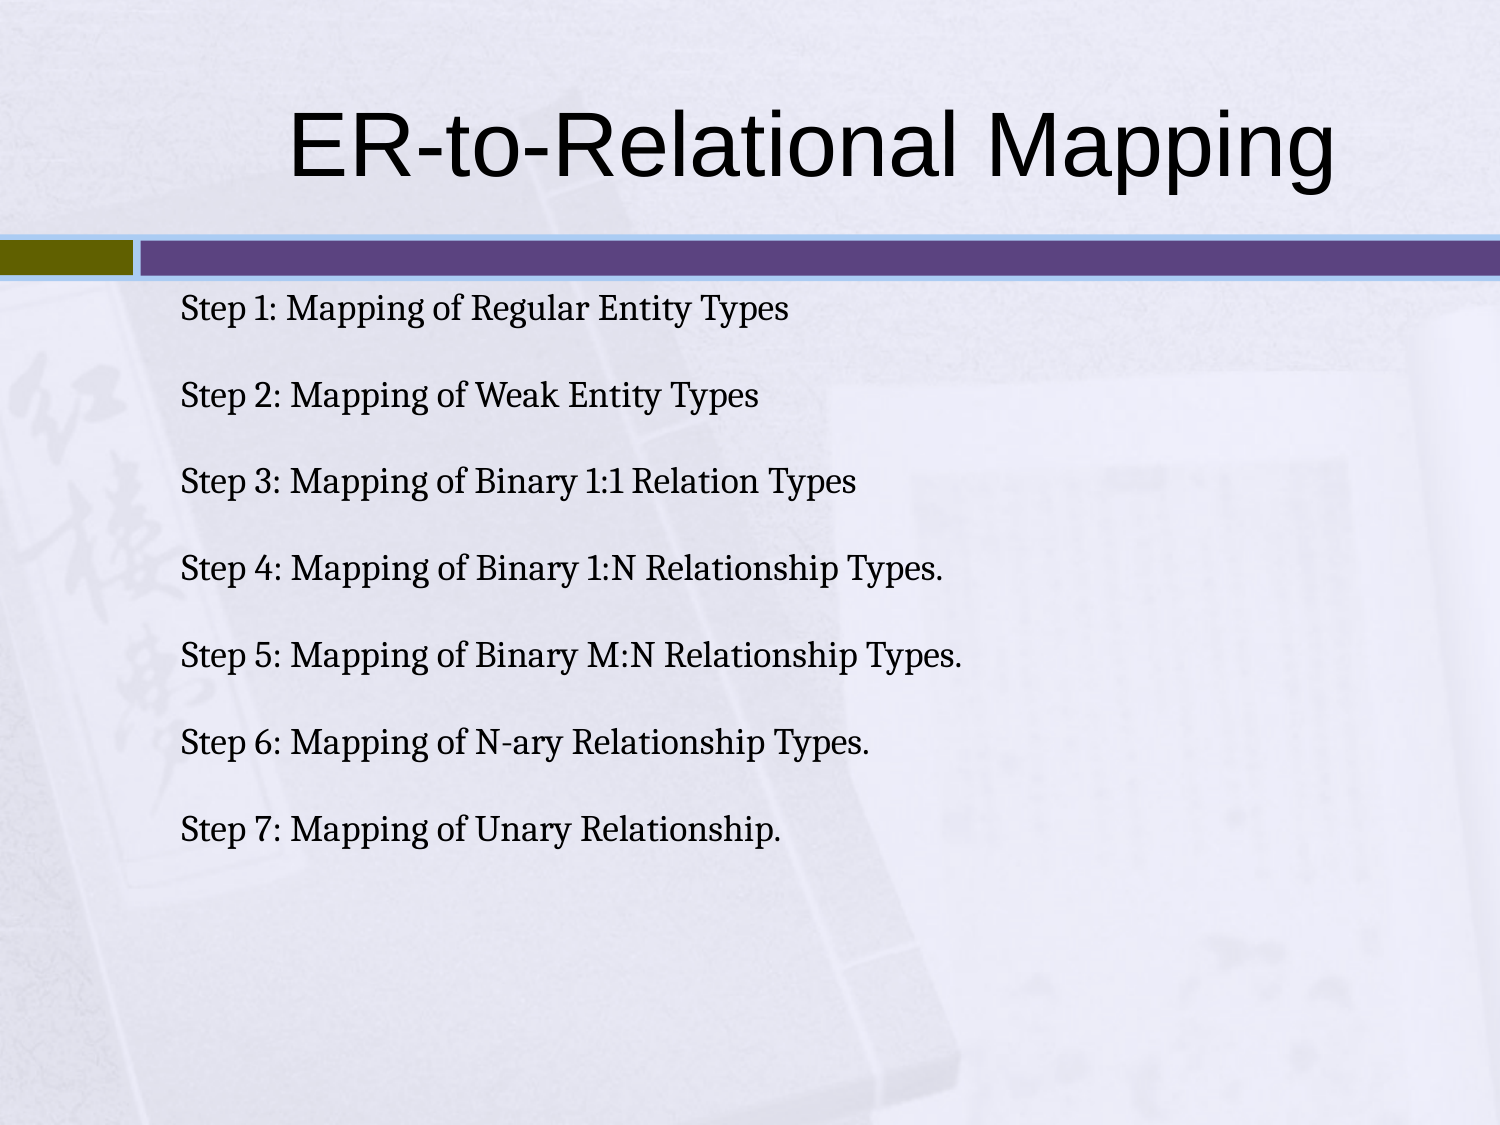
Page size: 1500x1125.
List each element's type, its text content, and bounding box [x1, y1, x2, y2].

title ER-to-Relational Mapping [138, 46, 1489, 234]
list Step 1: Mapping of Regular Entity Types Step 2: Mapping of Weak Entity Types Step 3: Mapping of Binary 1:1 Relation Types Step 4: Mapping of Binary 1:N Relationship Types. Step 5: Mapping of Binary M:N Relationship Types. Step 6: Mapping of N-ary Relationship Types. Step 7: Mapping of Unary Relationship. [110, 283, 1347, 997]
